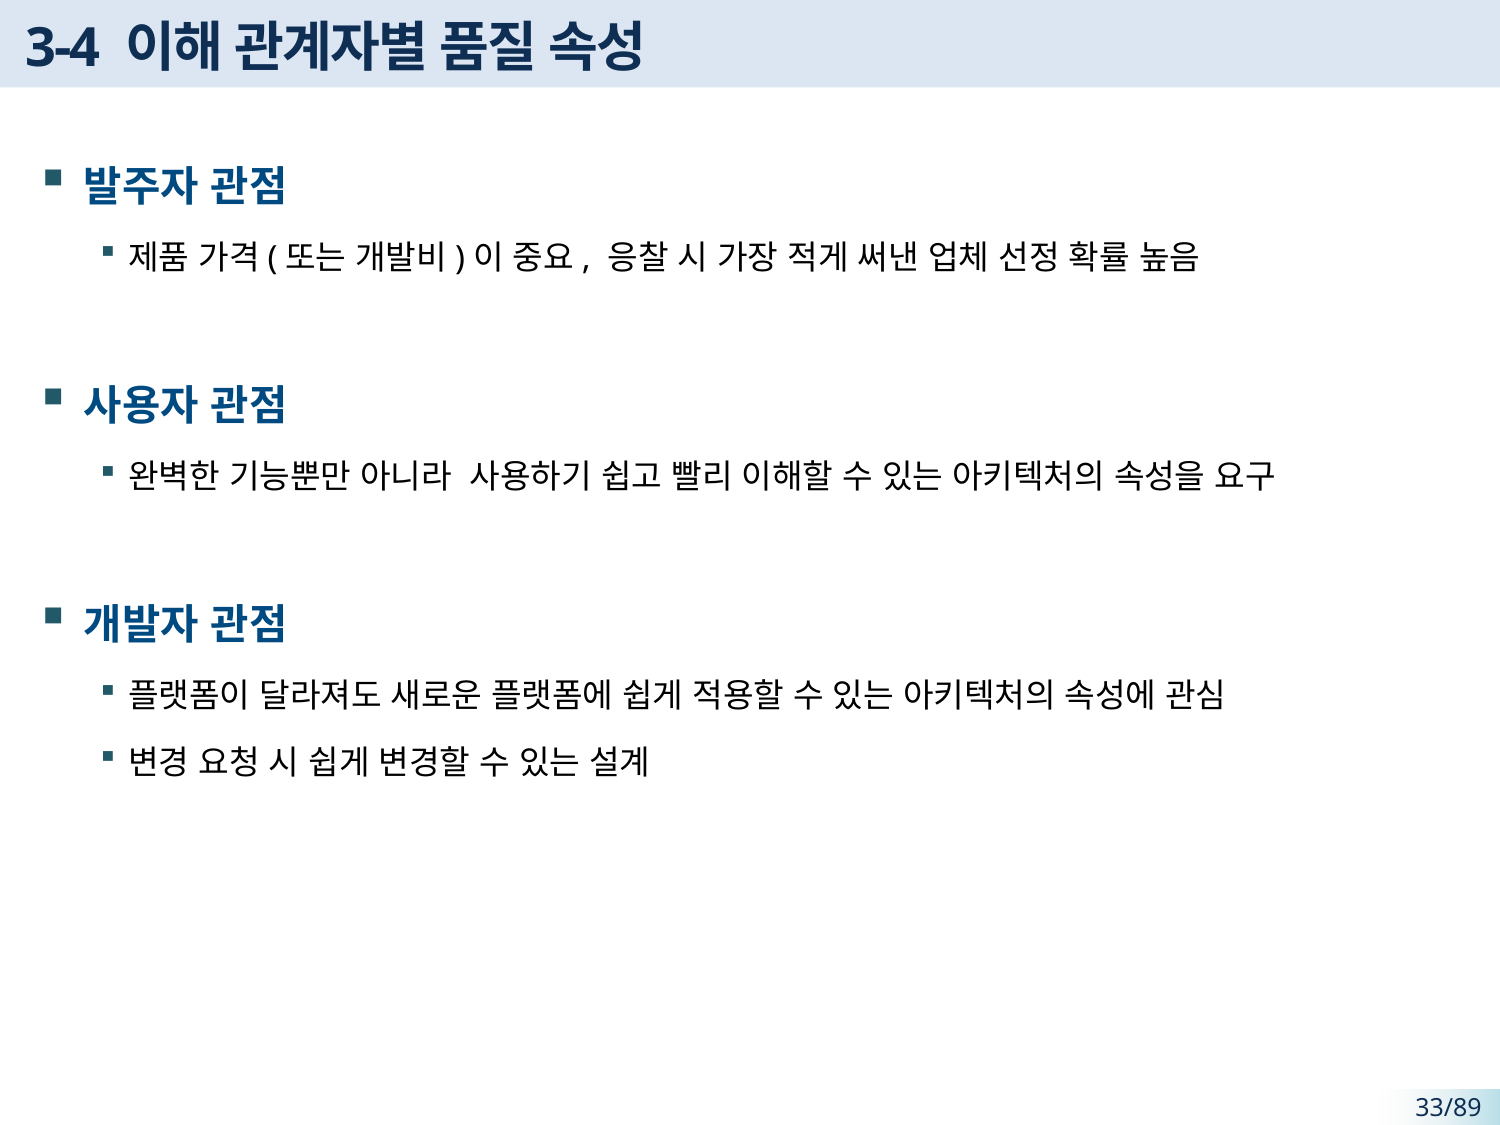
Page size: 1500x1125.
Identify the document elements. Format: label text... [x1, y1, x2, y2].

list 발주자 관점 제품 가격(또는 개발비)이 중요, 응찰 시 가장 적게 써낸 업체 선정 확률 높음 사용자 관점 완벽한 기능뿐만 아니라 사용하기 쉽고 빨리 이해할 수 있는 아키텍처의 속성을 요구 개발자 관점 플랫폼이 달라져도 새로운 플랫폼에 쉽게 적용할 수 있는 아키텍처의 속성에 관심 변경 요청 시 쉽게 변경할 수 있는 설계 [10, 126, 1481, 1125]
title 3-4 이해 관계자별 품질 속성 [10, 5, 1288, 84]
